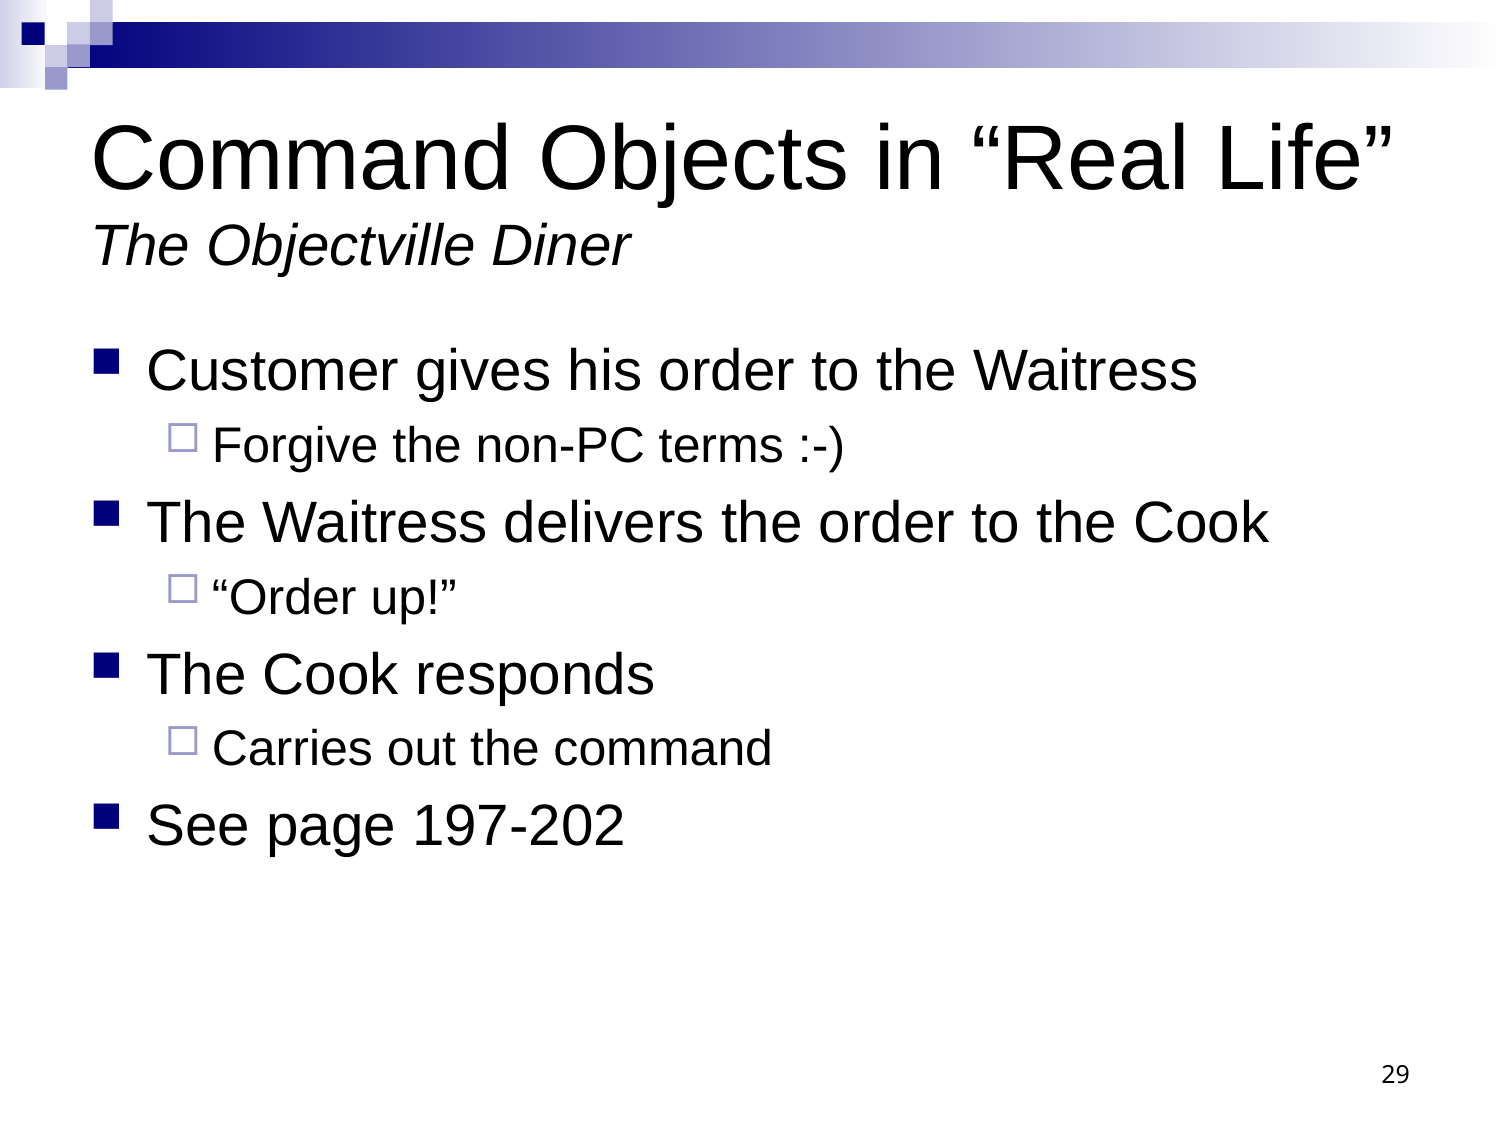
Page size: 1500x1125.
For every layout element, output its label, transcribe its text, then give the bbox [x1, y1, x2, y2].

title Command Objects in “Real Life” The Objectville Diner [75, 75, 1425, 300]
slide_number 29 [1074, 1025, 1425, 1100]
list Customer gives his order to the Waitress Forgive the non-PC terms :-) The Waitress delivers the order to the Cook “Order up!” The Cook responds Carries out the command See page 197-202 [75, 324, 1425, 963]
